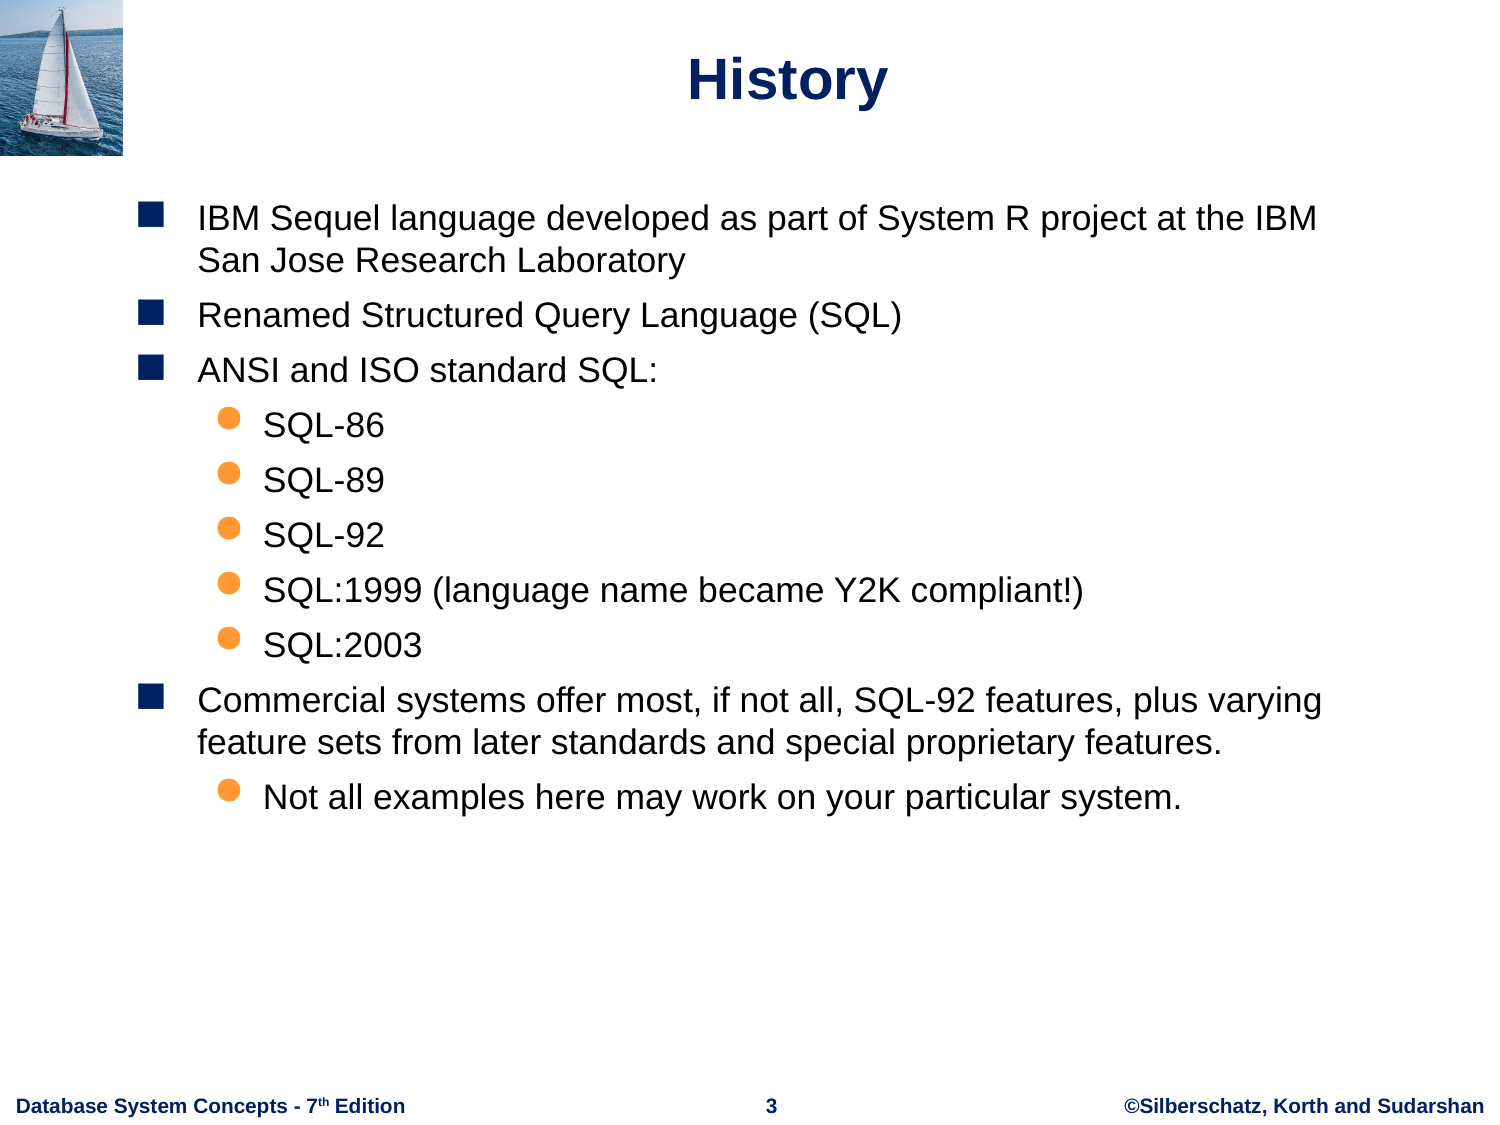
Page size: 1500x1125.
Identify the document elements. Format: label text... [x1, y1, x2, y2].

list IBM Sequel language developed as part of System R project at the IBM San Jose Research Laboratory Renamed Structured Query Language (SQL) ANSI and ISO standard SQL: SQL-86 SQL-89 SQL-92 SQL:1999 (language name became Y2K compliant!) SQL:2003 Commercial systems offer most, if not all, SQL-92 features, plus varying feature sets from later standards and special proprietary features. Not all examples here may work on your particular system. [126, 187, 1382, 992]
title History [125, 18, 1452, 120]
picture [0, 0, 123, 156]
